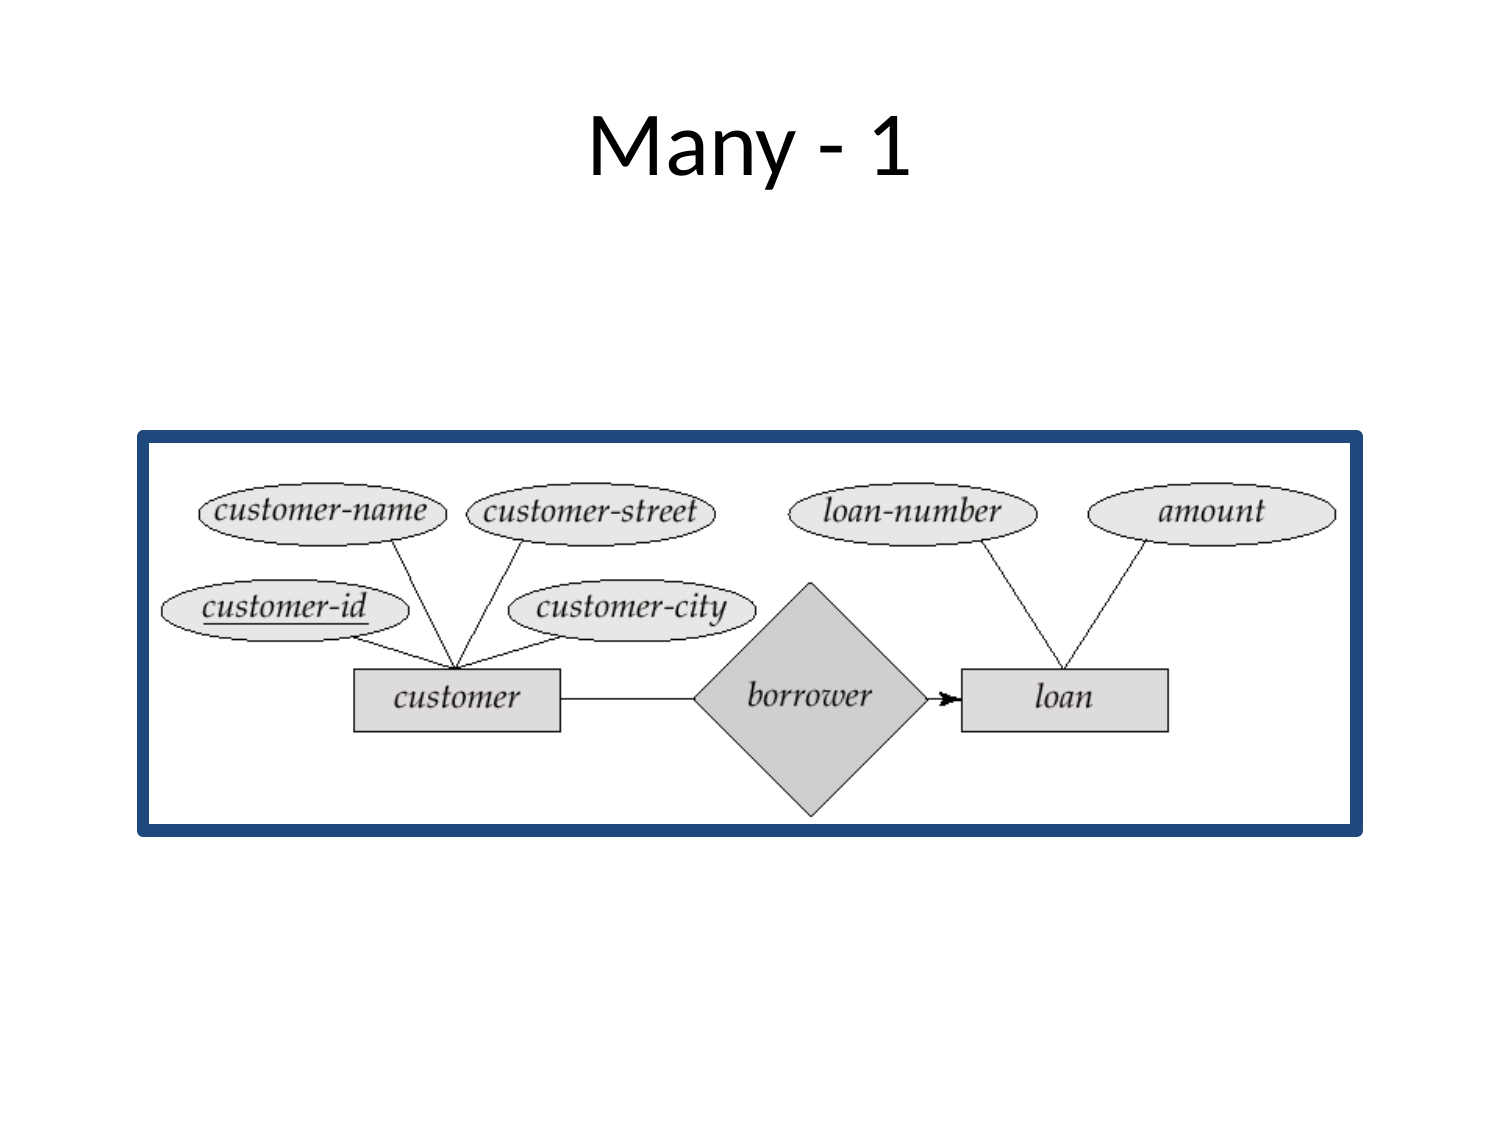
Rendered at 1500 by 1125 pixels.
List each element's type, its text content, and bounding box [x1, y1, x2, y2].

title Many - 1 [75, 45, 1425, 233]
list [149, 442, 1351, 825]
